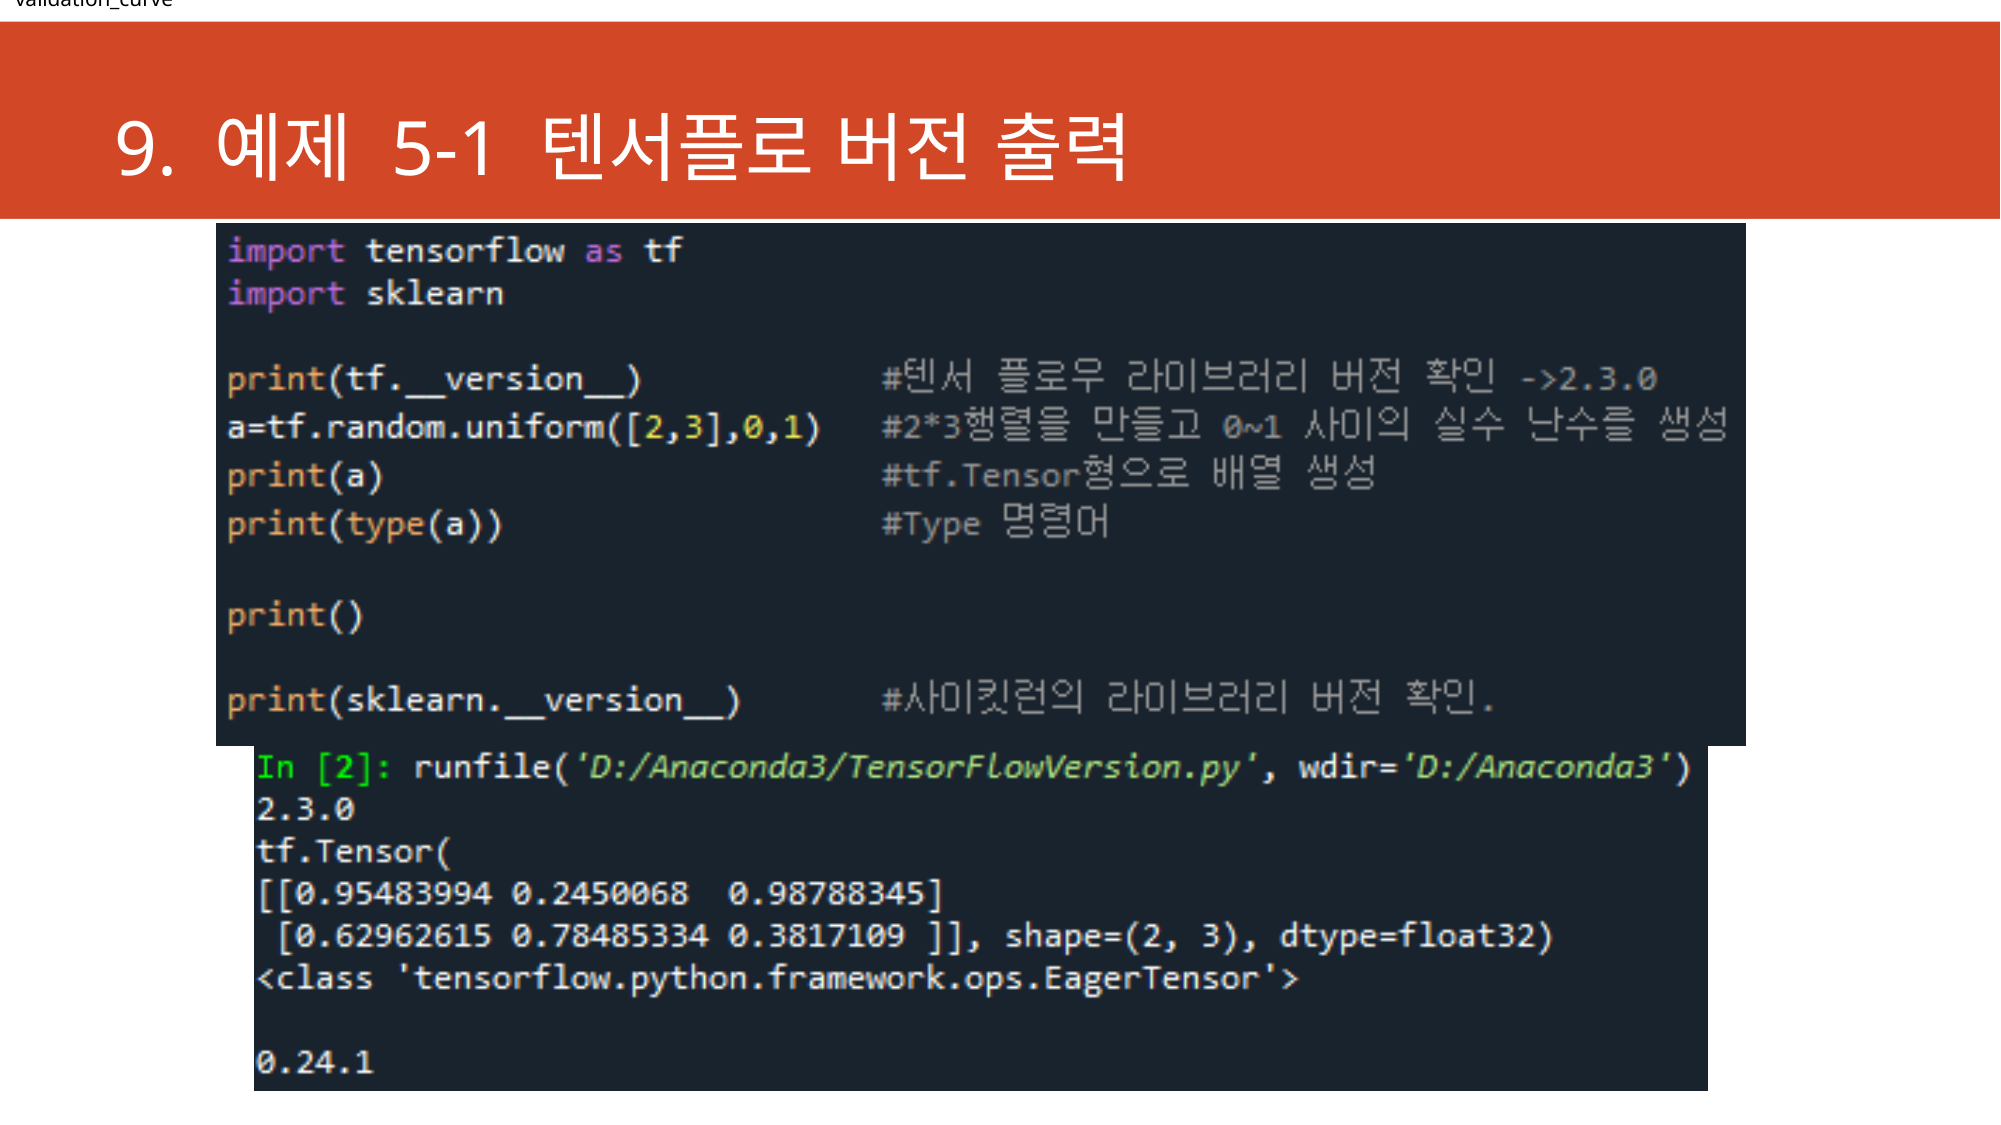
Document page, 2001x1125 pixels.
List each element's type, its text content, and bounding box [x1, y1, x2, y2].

picture [216, 223, 1746, 1092]
title 9. 예제 5-1 텐서플로 버전 출력 [99, 22, 1863, 199]
text_box validation_curve [0, 0, 2000, 22]
